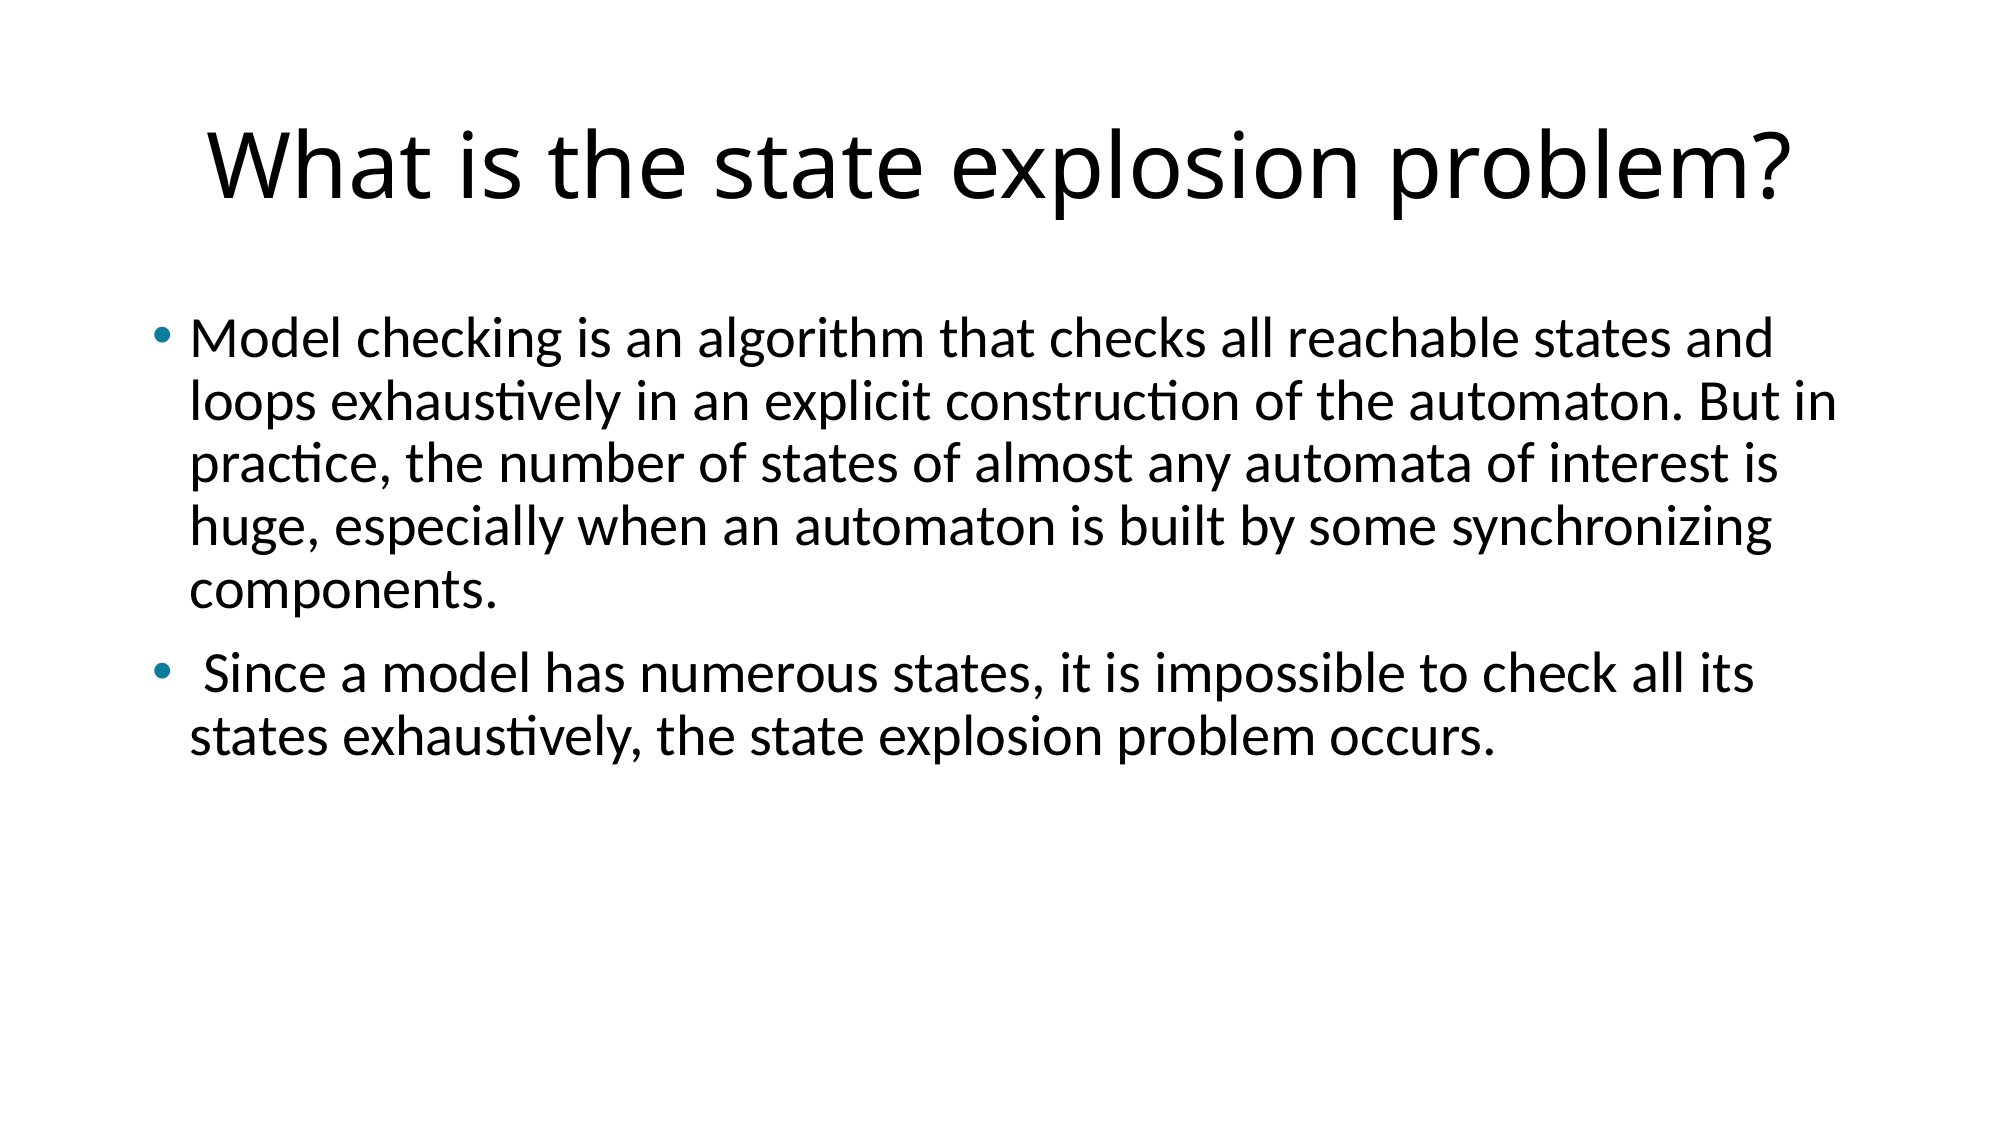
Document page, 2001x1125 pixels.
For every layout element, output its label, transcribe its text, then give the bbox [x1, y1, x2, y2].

list Model checking is an algorithm that checks all reachable states and loops exhaustively in an explicit construction of the automaton. But in practice, the number of states of almost any automata of interest is huge, especially when an automaton is built by some synchronizing components. Since a model has numerous states, it is impossible to check all its states exhaustively, the state explosion problem occurs. [137, 299, 1863, 1014]
title What is the state explosion problem? [137, 59, 1863, 278]
